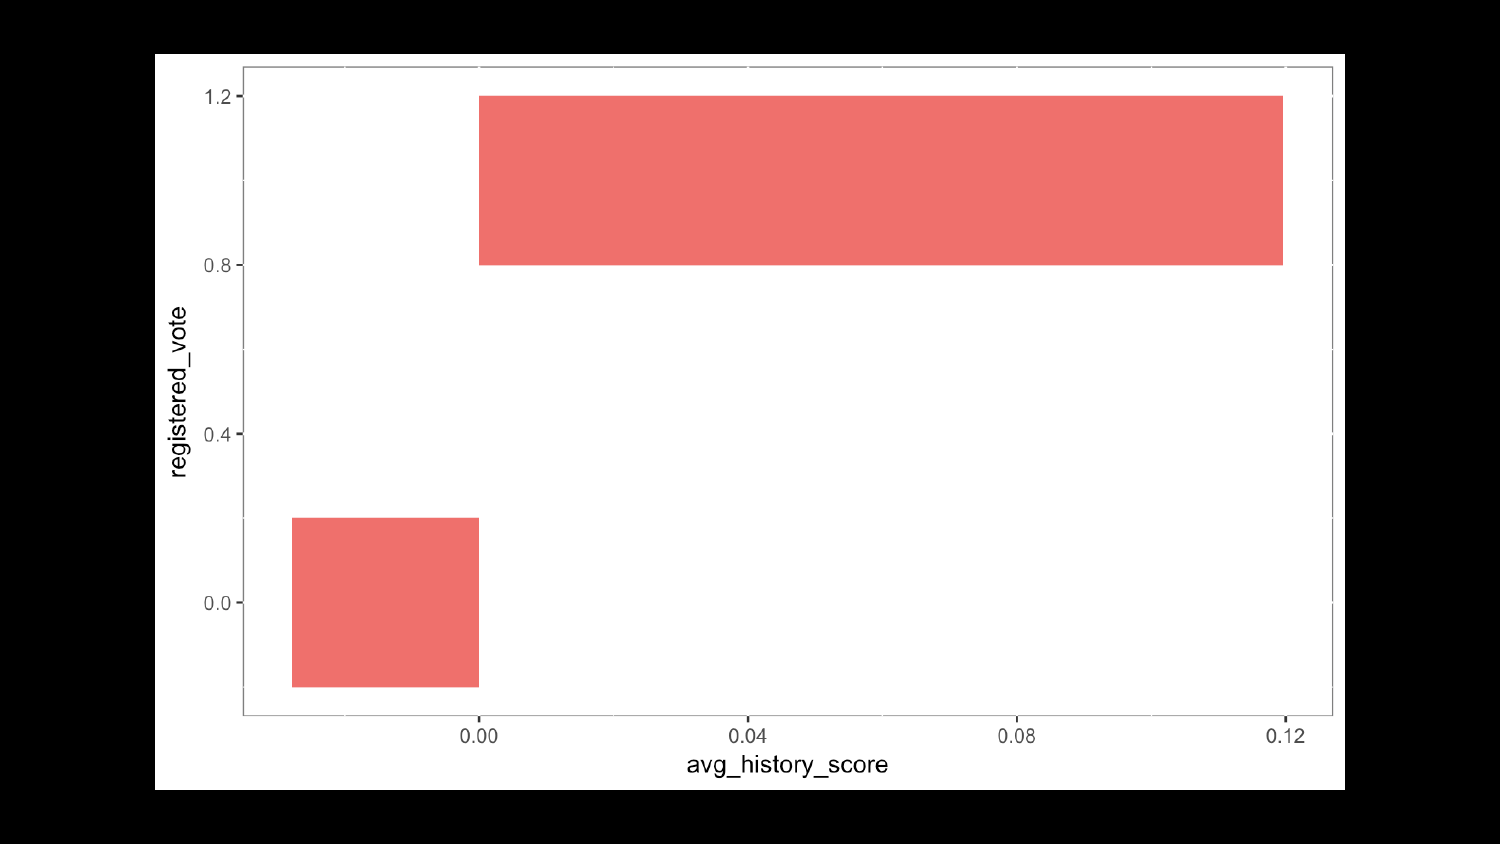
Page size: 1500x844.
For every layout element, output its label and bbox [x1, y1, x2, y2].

picture [154, 54, 1345, 790]
